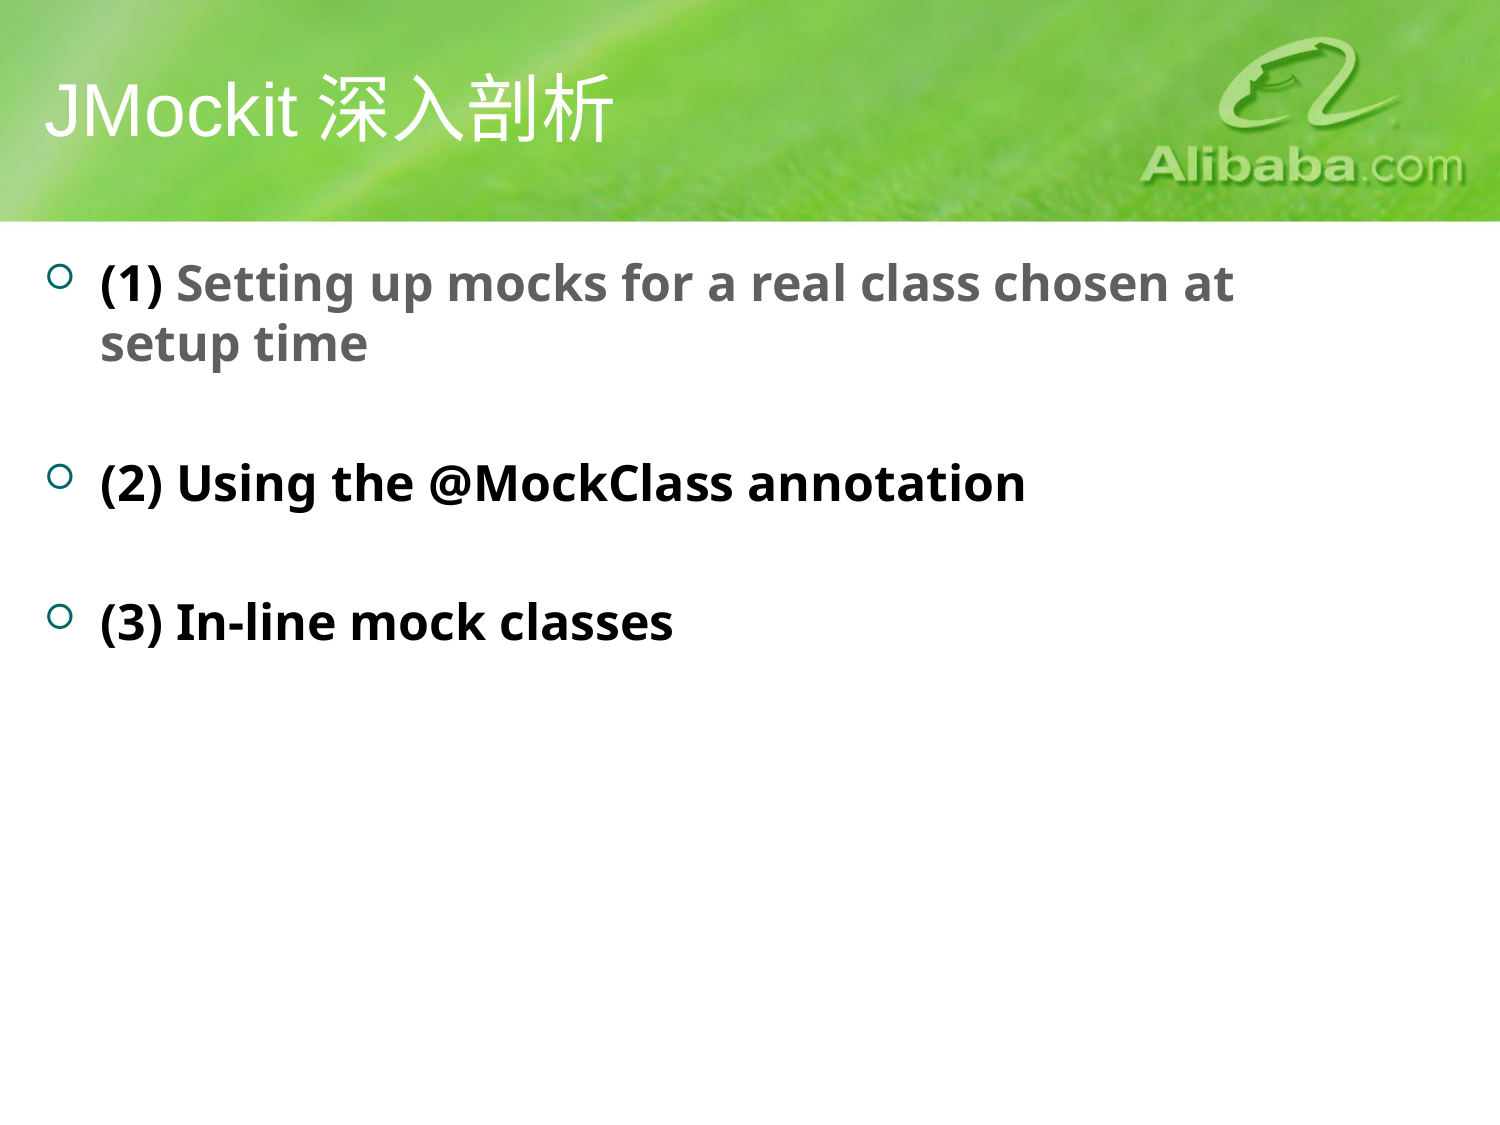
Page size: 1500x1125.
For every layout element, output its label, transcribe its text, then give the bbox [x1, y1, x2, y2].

title JMockit深入剖析 [29, 0, 1301, 160]
list (1) Setting up mocks for a real class chosen at setup time (2) Using the @MockClass annotation (3) In-line mock classes [29, 243, 1400, 988]
picture [0, 0, 1500, 1125]
